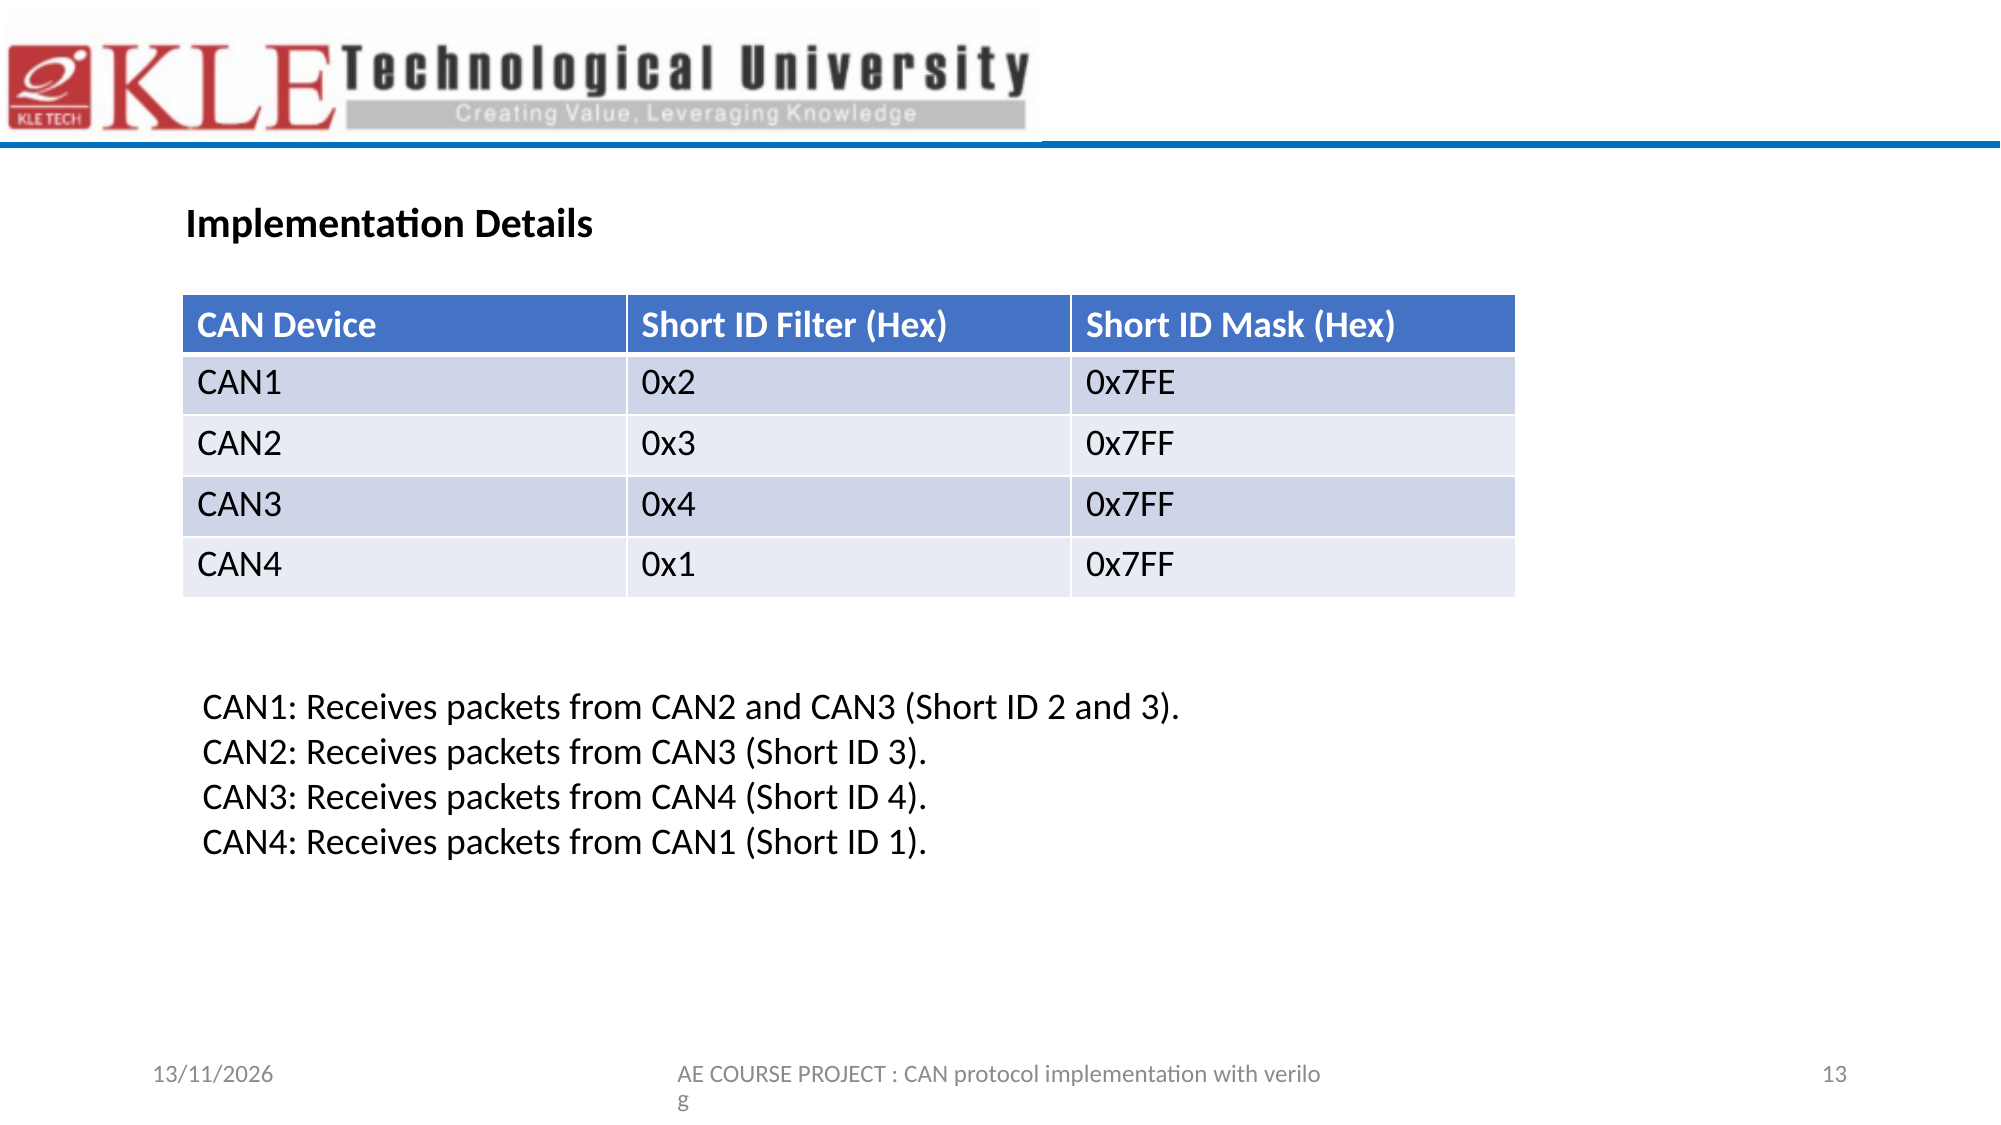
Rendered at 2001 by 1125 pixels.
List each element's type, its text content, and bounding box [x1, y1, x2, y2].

footer AE COURSE PROJECT : CAN protocol implementation with verilog [662, 1042, 1338, 1103]
table_cell CAN4 [183, 538, 626, 597]
picture [0, 9, 1042, 142]
table_cell 0x7FE [1072, 357, 1515, 414]
table_cell 0x1 [628, 538, 1070, 597]
table_cell 0x2 [628, 357, 1070, 414]
table_cell CAN1 [183, 357, 626, 414]
table_cell CAN3 [183, 477, 626, 536]
table_cell 0x4 [628, 477, 1070, 536]
text_box Implementation Details [170, 188, 609, 253]
table_header Short ID Mask (Hex) [1072, 295, 1515, 352]
table_cell 0x7FF [1072, 416, 1515, 475]
text_box CAN1: Receives packets from CAN2 and CAN3 (Short ID 2 and 3). CAN2: Receives packets from CAN3 (Short ID 3). CAN3: Receives packets from CAN4 (Short ID 4). CAN4: Receives packets from CAN1 (Short ID 1). [187, 674, 1197, 870]
table_header CAN Device [183, 295, 626, 352]
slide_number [137, 1042, 588, 1103]
table_cell CAN2 [183, 416, 626, 475]
table_cell 0x3 [628, 416, 1070, 475]
table_cell 0x7FF [1072, 477, 1515, 536]
table_cell 0x7FF [1072, 538, 1515, 597]
table_header Short ID Filter (Hex) [628, 295, 1070, 352]
slide_number 13 [1412, 1042, 1863, 1103]
